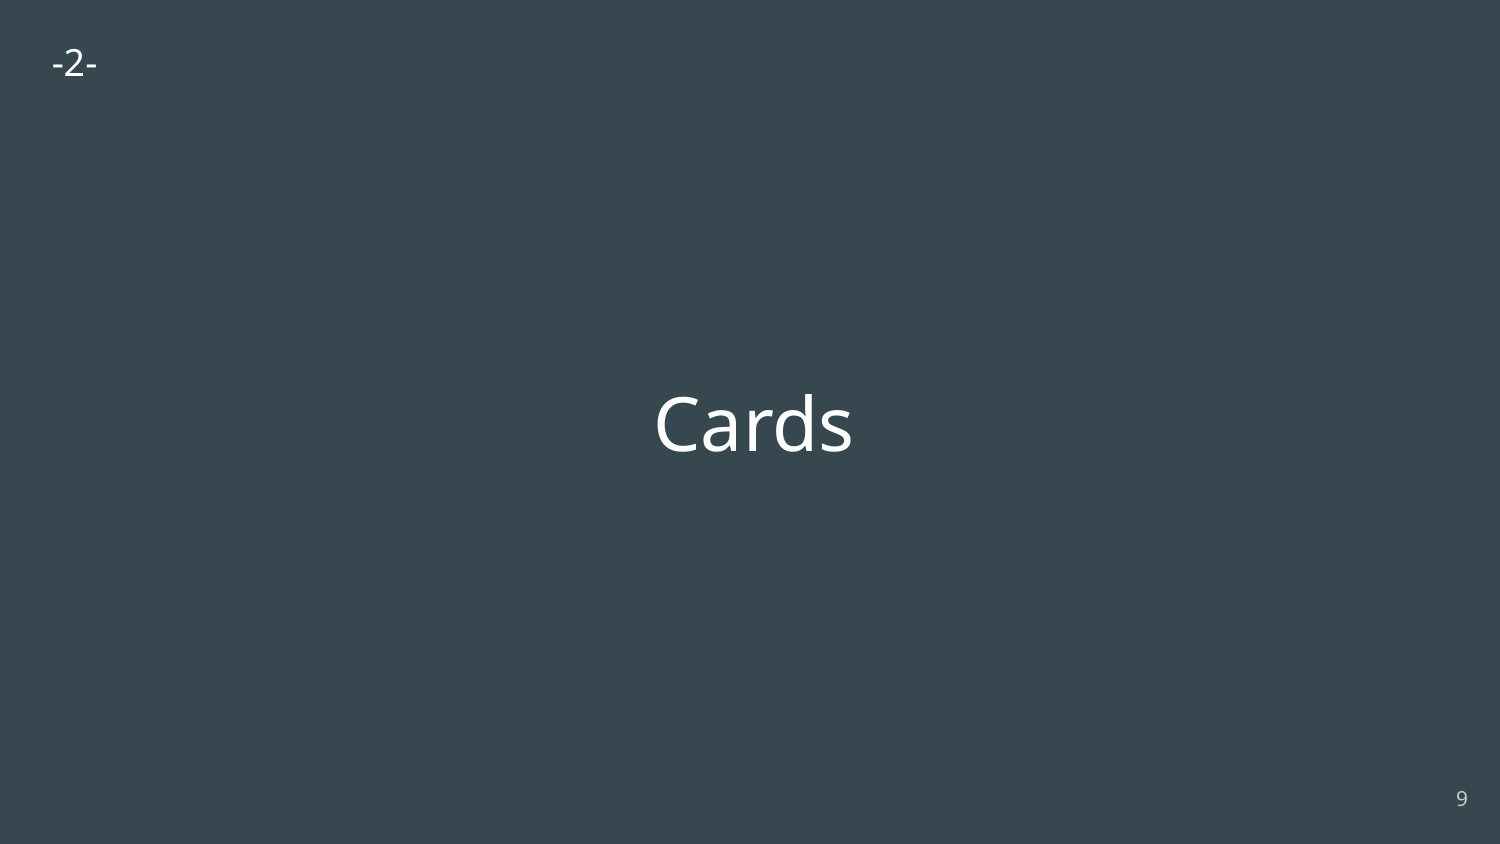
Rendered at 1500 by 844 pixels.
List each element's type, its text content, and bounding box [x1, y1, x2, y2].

text_box -2- [36, 24, 114, 63]
title Cards [110, 351, 1399, 493]
slide_number ‹#› [1392, 767, 1483, 833]
